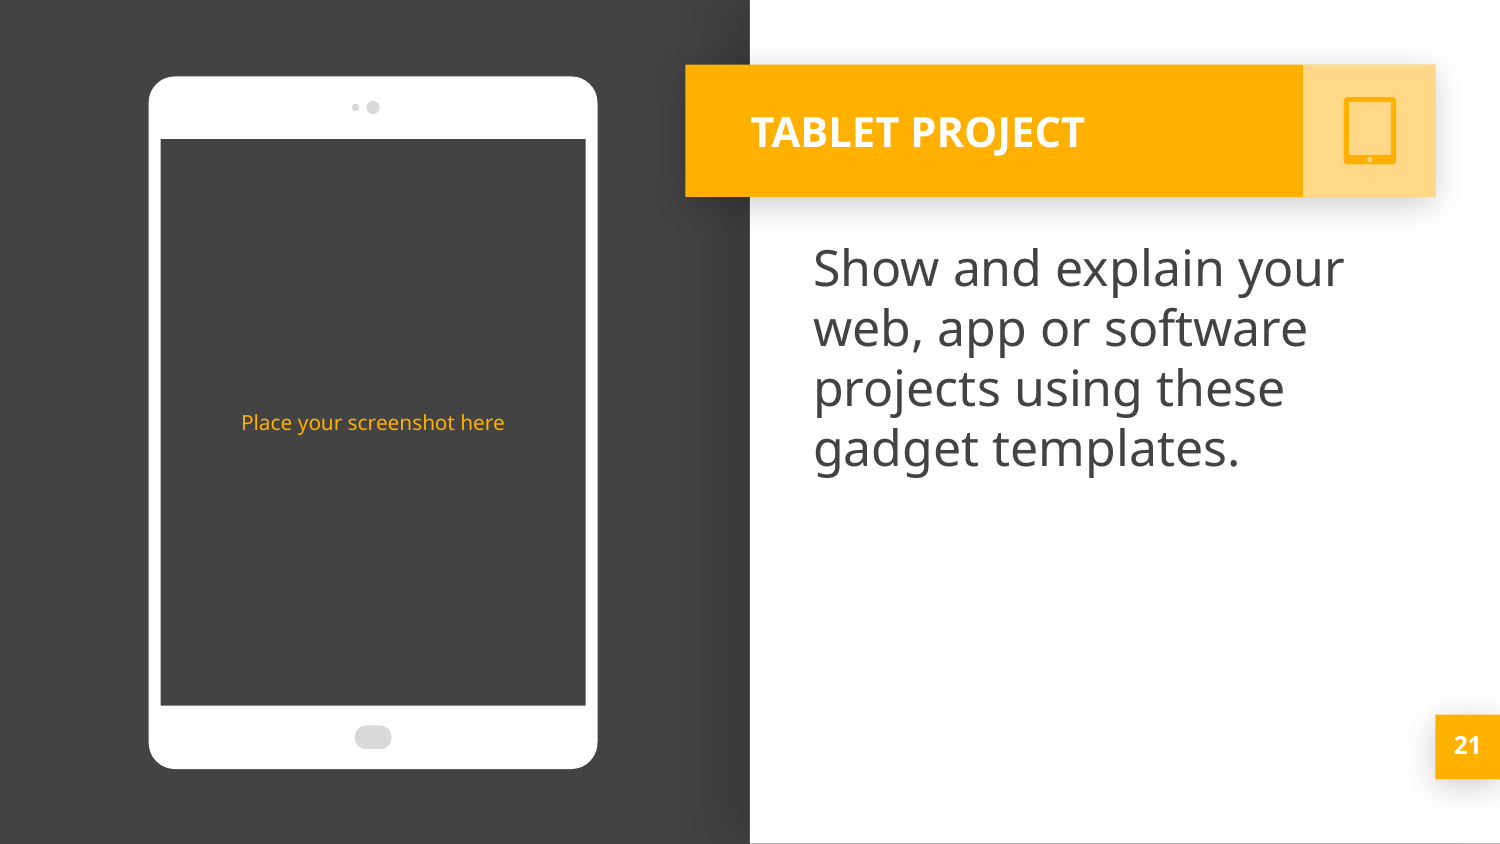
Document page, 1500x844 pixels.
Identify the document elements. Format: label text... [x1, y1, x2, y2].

text_box [1343, 97, 1397, 165]
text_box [148, 76, 598, 770]
slide_number 21 [1435, 714, 1500, 780]
list Show and explain your web, app or software projects using these gadget templates. [798, 221, 1418, 704]
title TABLET PROJECT [735, 64, 1304, 197]
